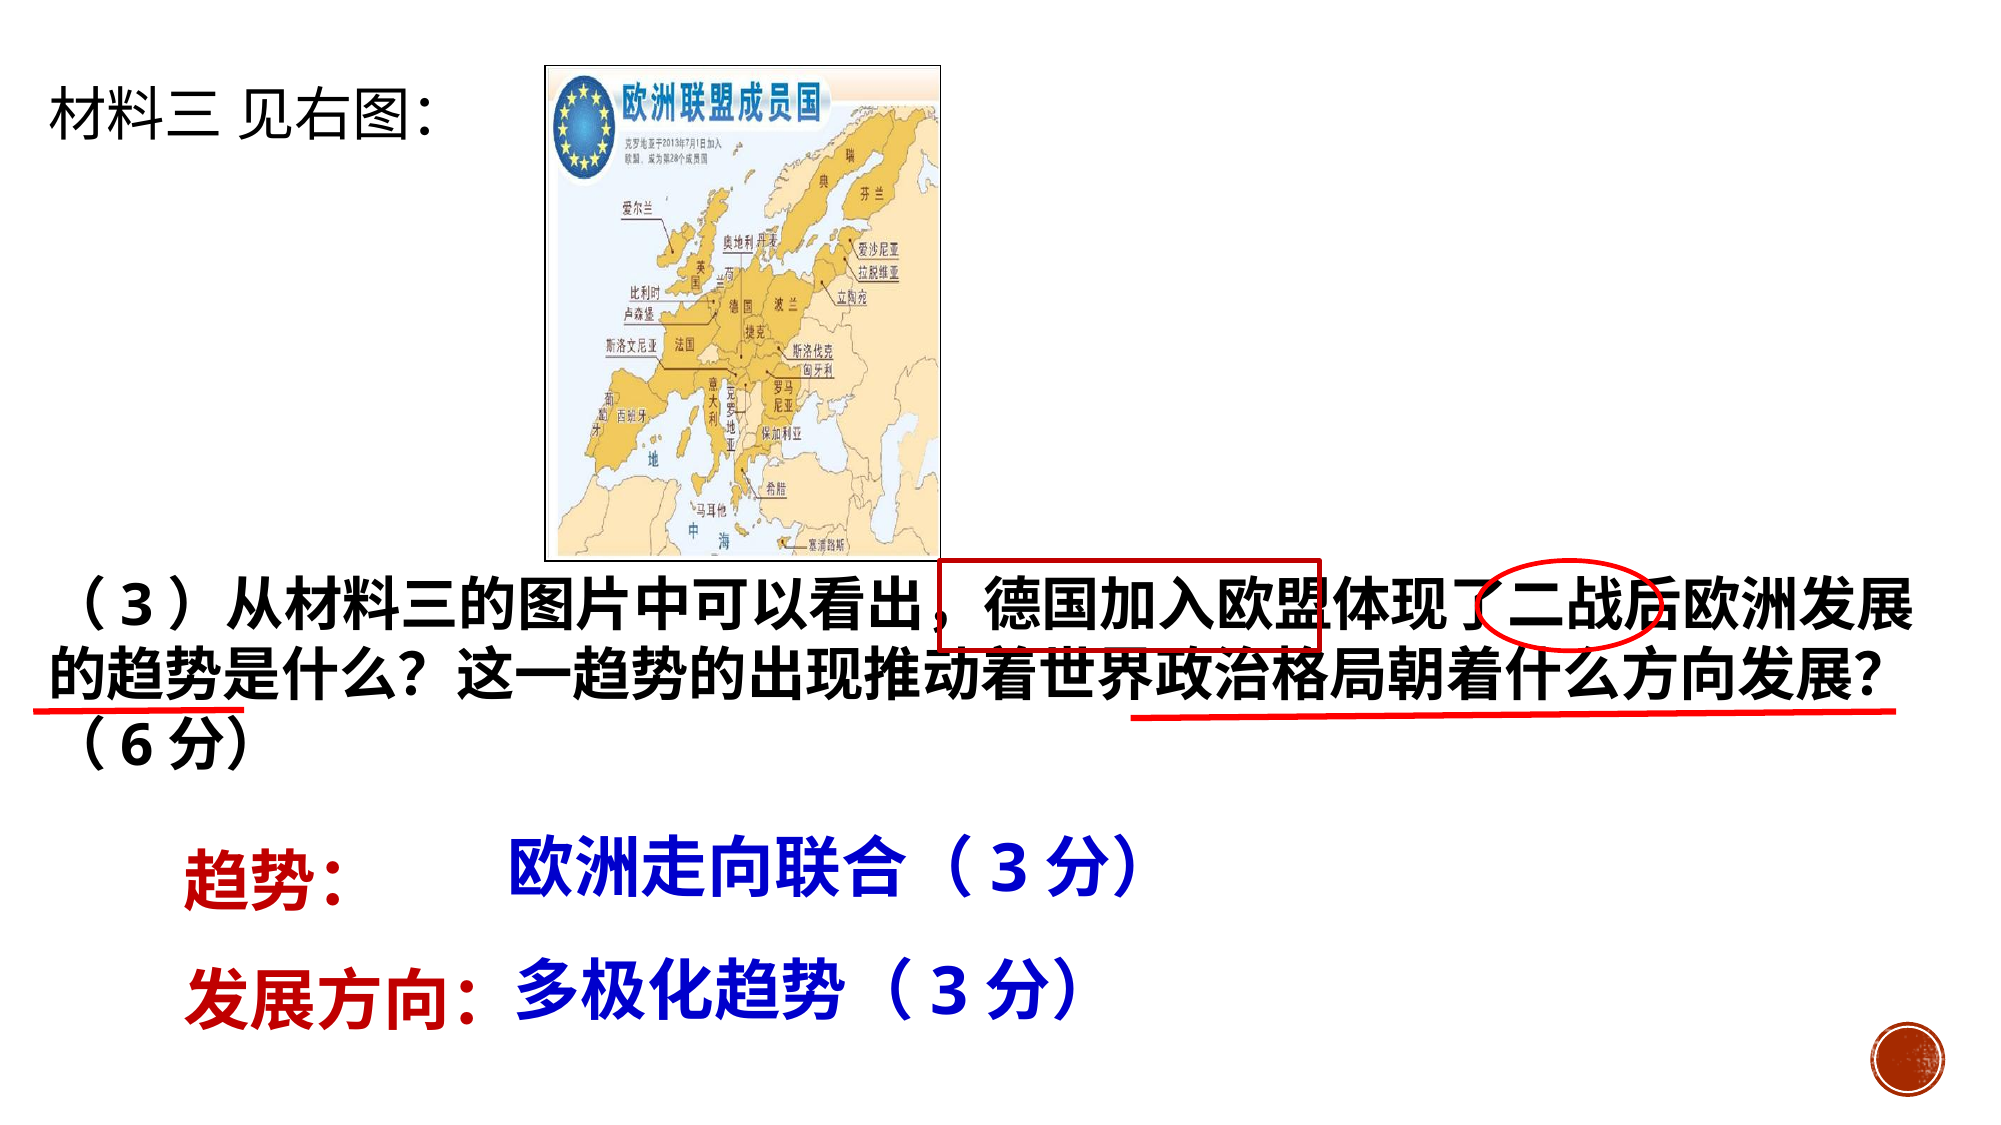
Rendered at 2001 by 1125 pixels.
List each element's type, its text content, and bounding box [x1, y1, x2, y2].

picture [546, 66, 941, 561]
text_box 欧洲走向联合（3分） [487, 814, 1209, 915]
text_box [939, 559, 1321, 652]
text_box 趋势： 发展方向： [163, 788, 633, 1049]
text_box 多极化趋势（3分） [493, 937, 1494, 1038]
text_box 材料三 见右图： （3）从材料三的图片中可以看出，德国加入欧盟体现了二战后欧洲发展的趋势是什么？这一趋势的出现推动着世界政治格局朝着什么方向发展？（6分） [33, 69, 1955, 785]
text_box [1476, 559, 1663, 652]
